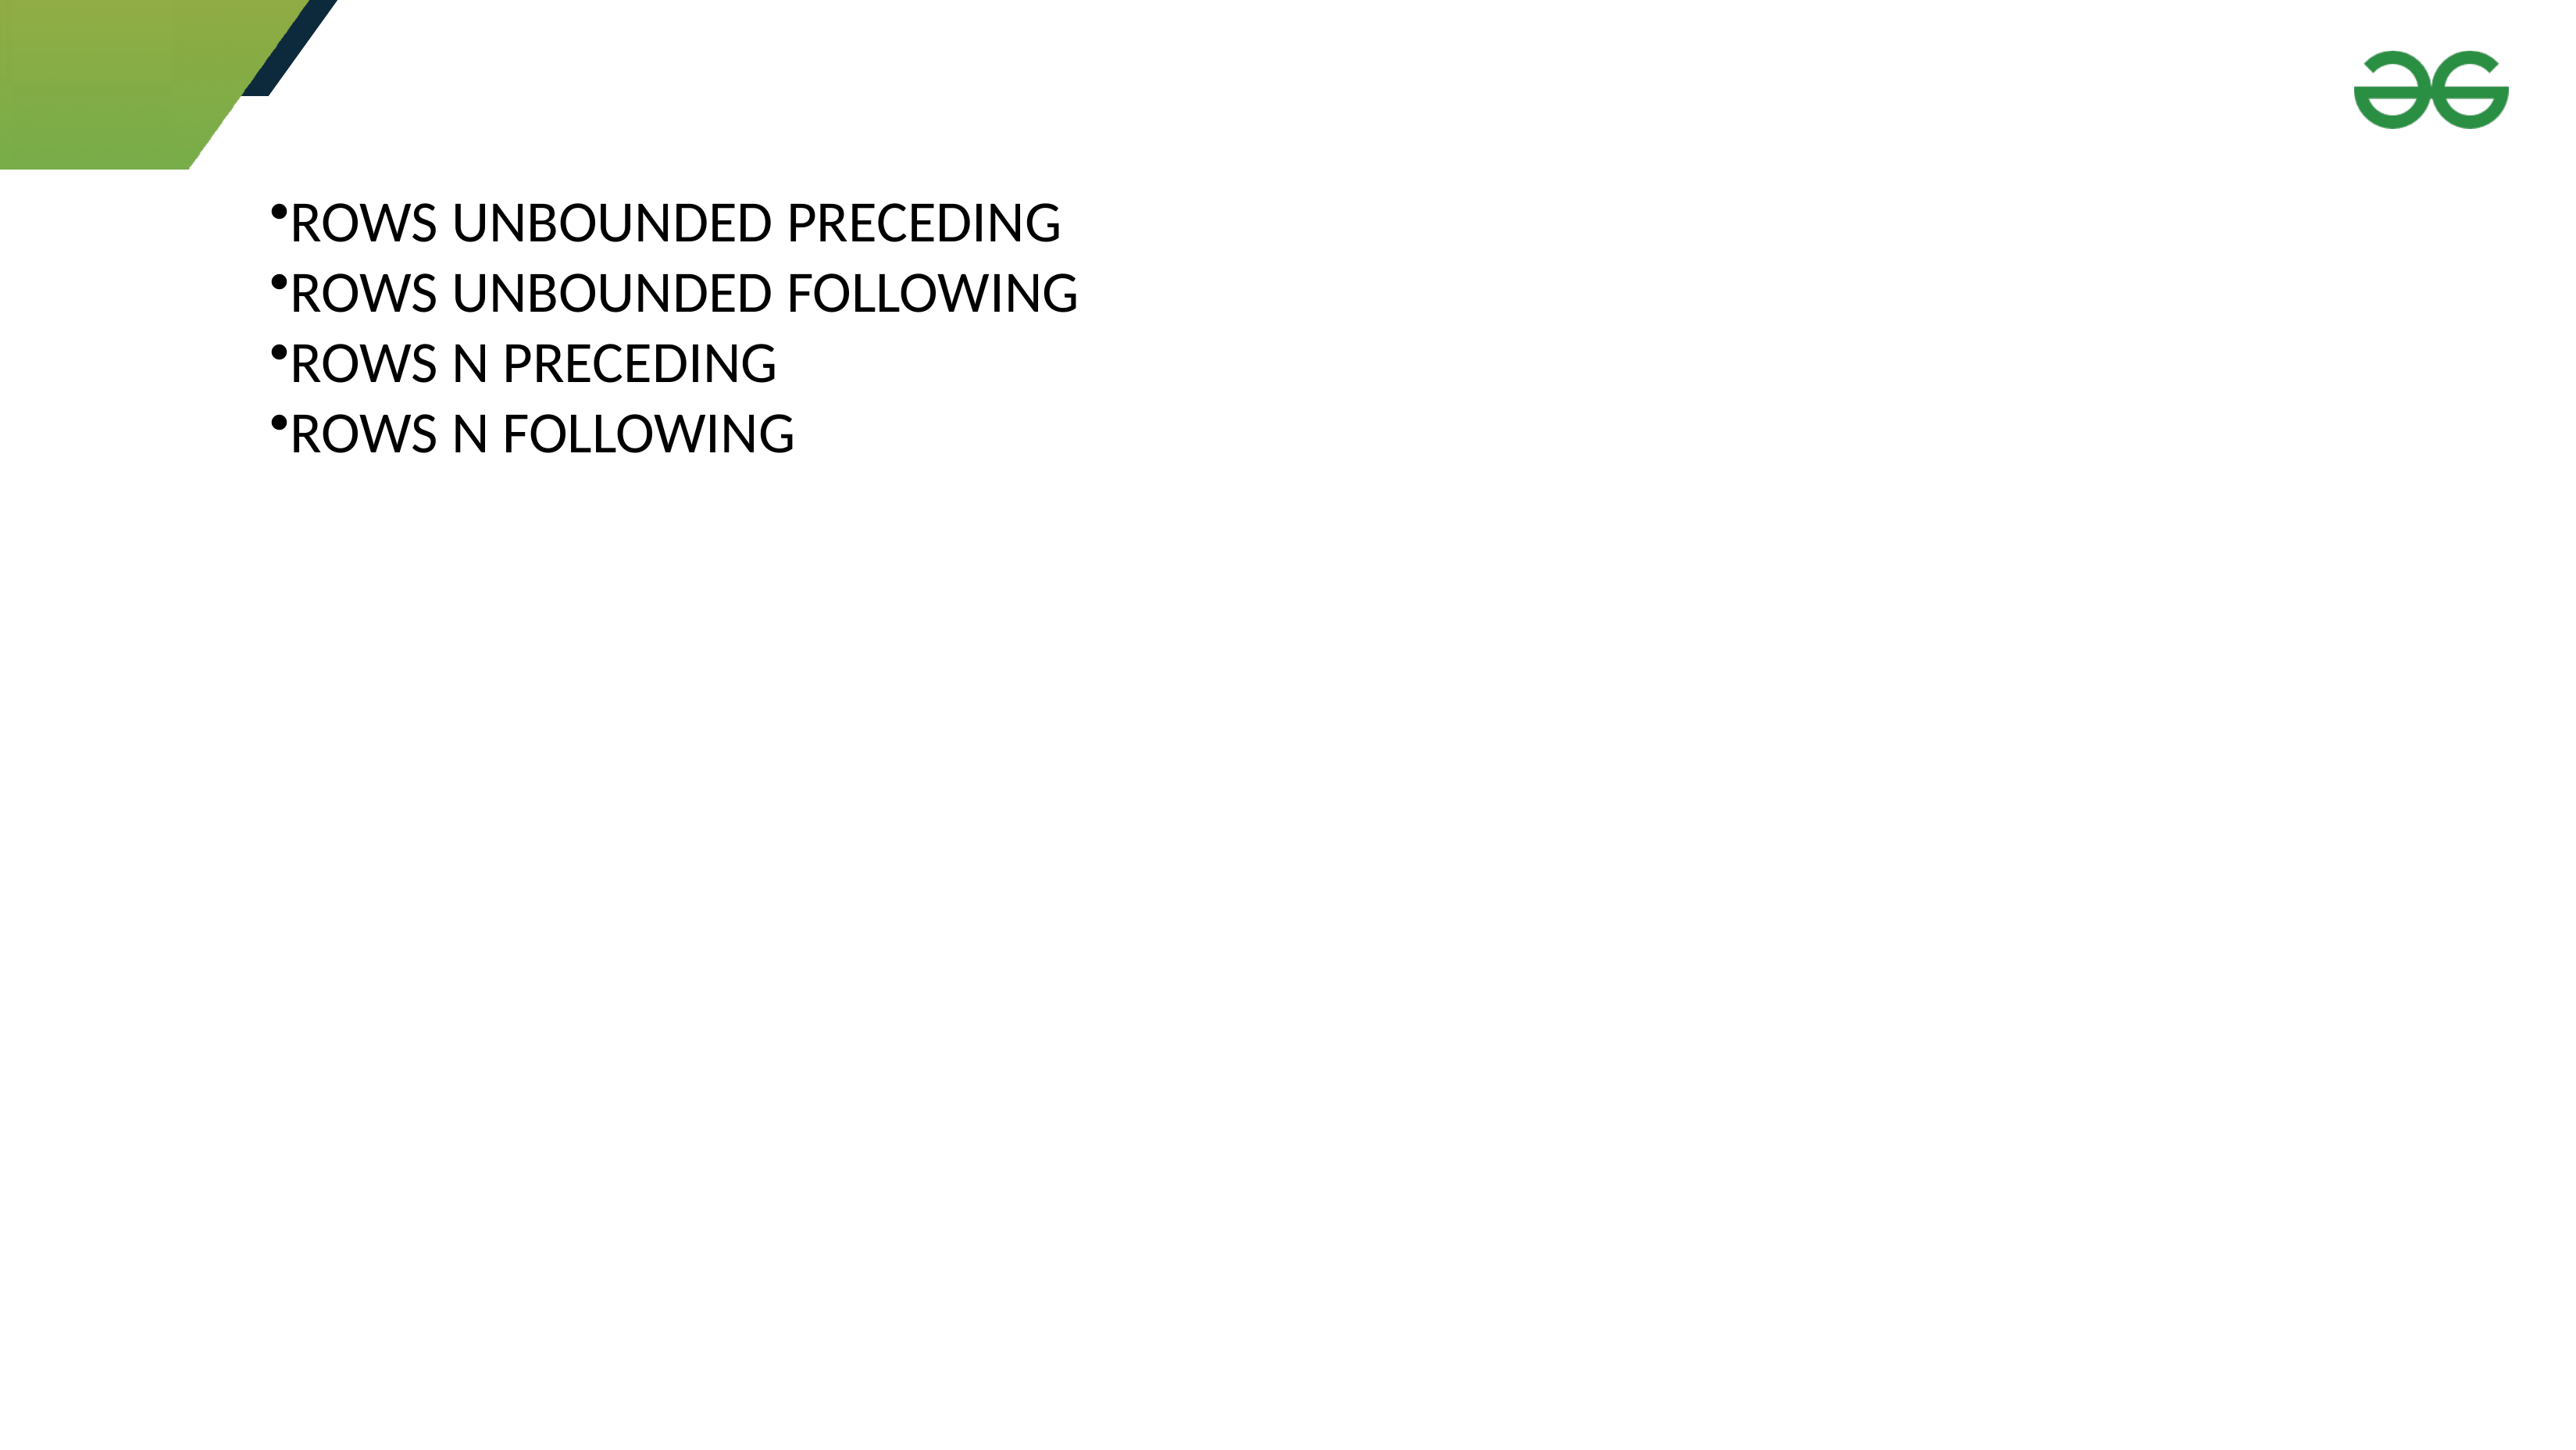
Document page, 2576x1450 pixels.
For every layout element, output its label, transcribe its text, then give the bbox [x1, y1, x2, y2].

picture [0, 0, 309, 170]
text_box ROWS UNBOUNDED PRECEDING ROWS UNBOUNDED FOLLOWING ROWS N PRECEDING ROWS N FOLLOWING [258, 177, 2576, 471]
picture [2353, 50, 2509, 130]
